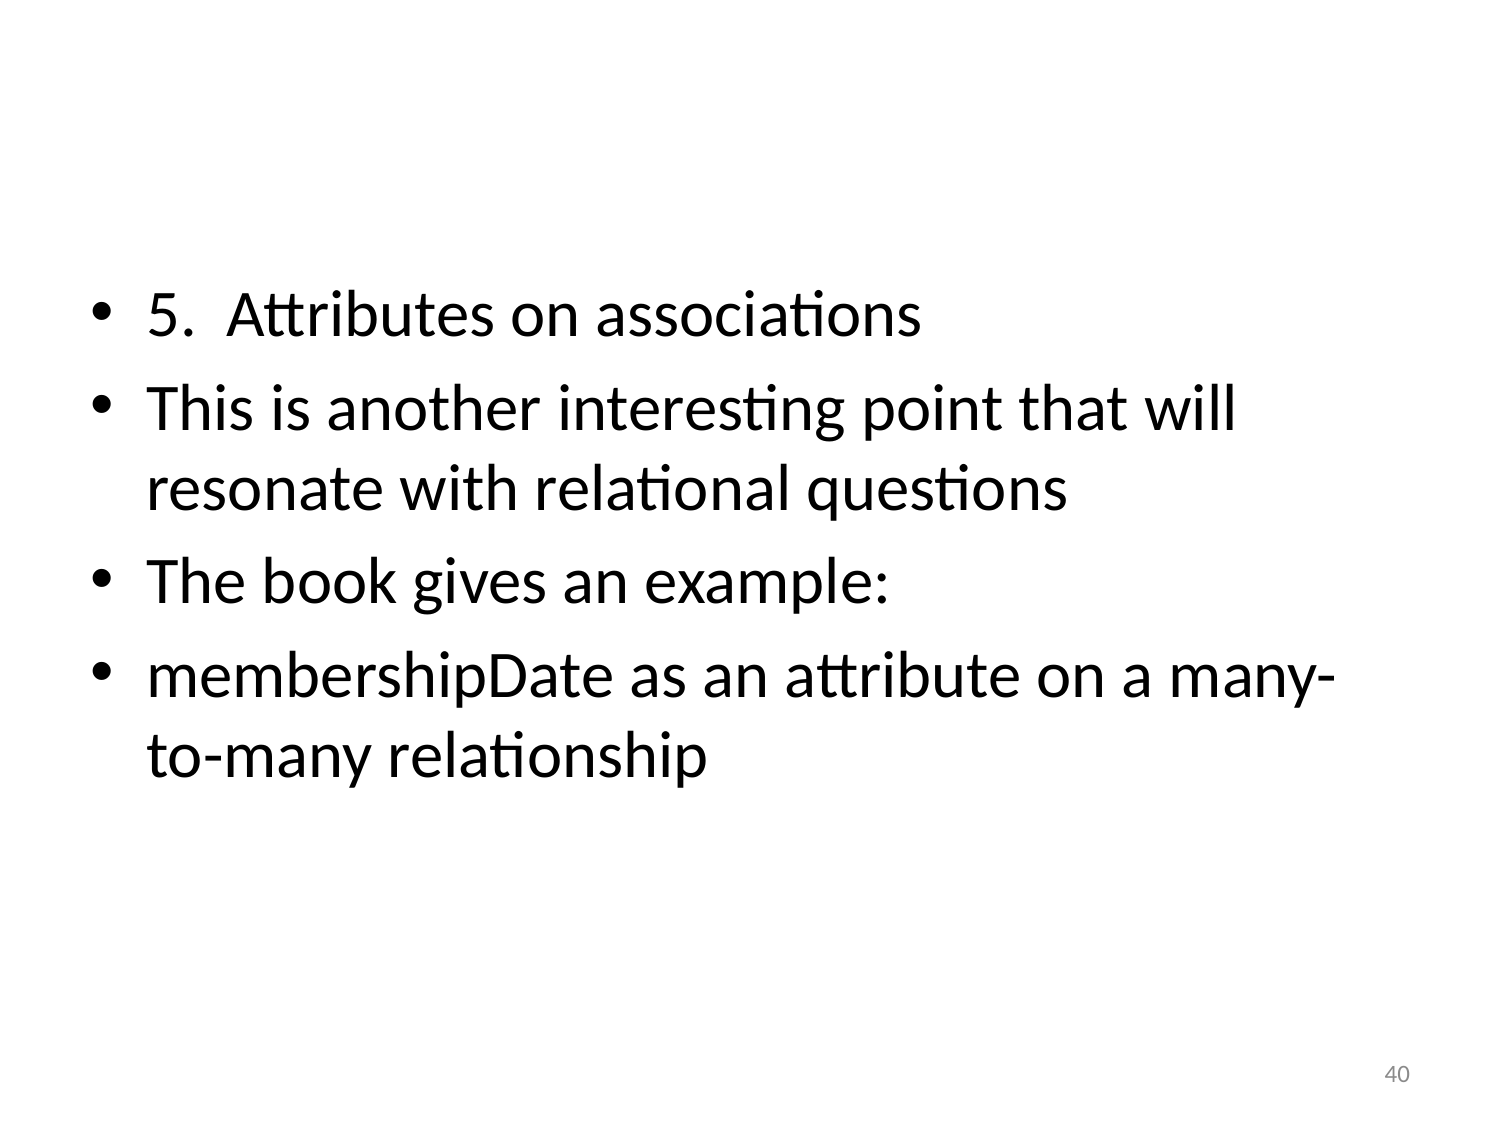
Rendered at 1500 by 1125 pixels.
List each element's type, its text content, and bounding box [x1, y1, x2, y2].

list 5. Attributes on associations This is another interesting point that will resonate with relational questions The book gives an example: membershipDate as an attribute on a many-to-many relationship [75, 262, 1425, 1005]
slide_number 40 [1074, 1042, 1425, 1103]
